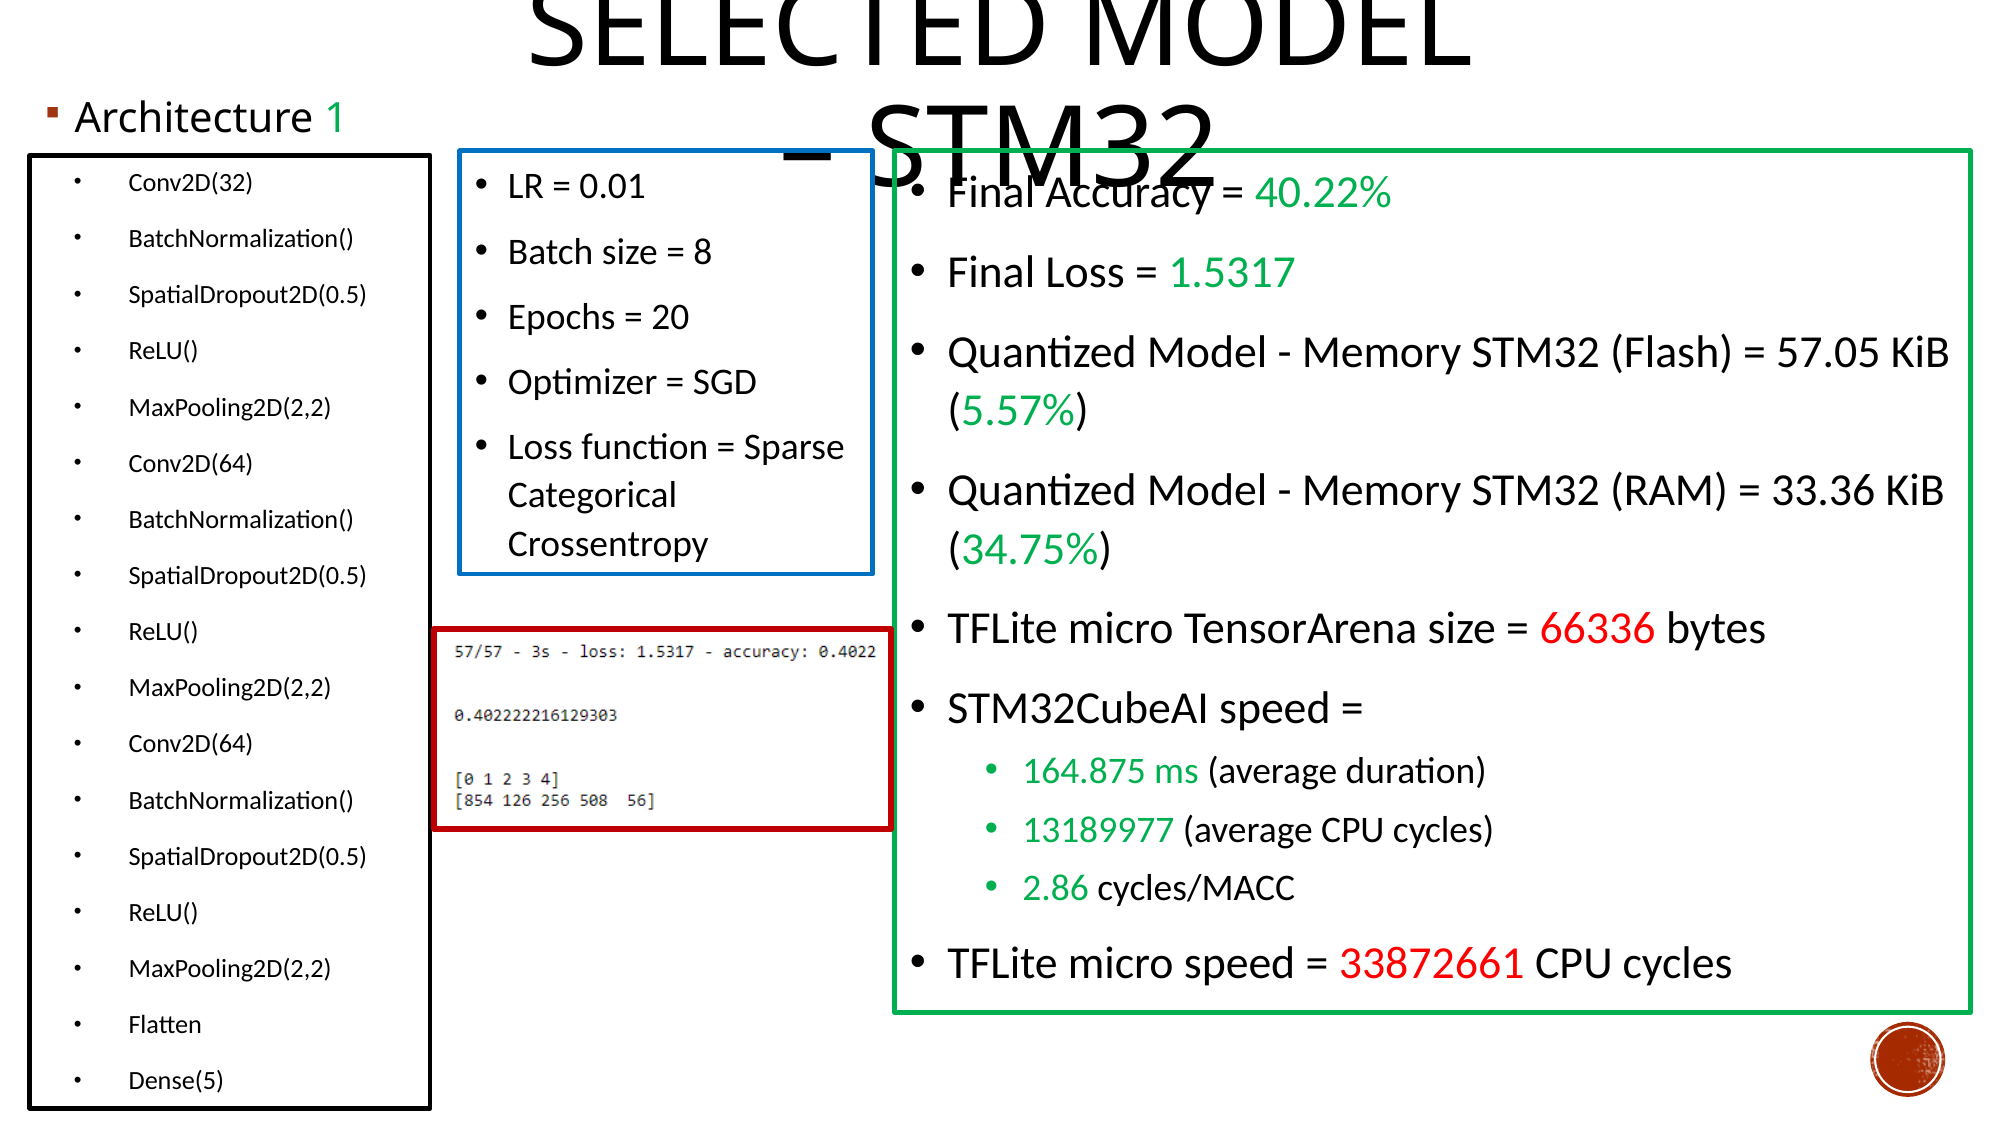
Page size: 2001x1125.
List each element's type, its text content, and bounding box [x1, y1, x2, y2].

title selected model – stm32 [471, 0, 1529, 222]
picture [437, 632, 888, 826]
text_box LR = 0.01 Batch size = 8 Epochs = 20 Optimizer = SGD Loss function = Sparse Categorical Crossentropy [459, 150, 873, 575]
text_box Final Accuracy = 40.22% Final Loss = 1.5317 Quantized Model - Memory STM32 (Flash) = 57.05 KiB (5.57%) Quantized Model - Memory STM32 (RAM) = 33.36 KiB (34.75%) TFLite micro TensorArena size = 66336 bytes STM32CubeAI speed = 164.875 ms (average duration) 13189977 (average CPU cycles) 2.86 cycles/MACC TFLite micro speed = 33872661 CPU cycles [894, 150, 1971, 1013]
list Architecture 1 [29, 89, 431, 155]
text_box Conv2D(32) BatchNormalization() SpatialDropout2D(0.5) ReLU() MaxPooling2D(2,2) Conv2D(64) BatchNormalization() SpatialDropout2D(0.5) ReLU() MaxPooling2D(2,2) Conv2D(64) BatchNormalization() SpatialDropout2D(0.5) ReLU() MaxPooling2D(2,2) Flatten Dense(5) [29, 155, 431, 1109]
